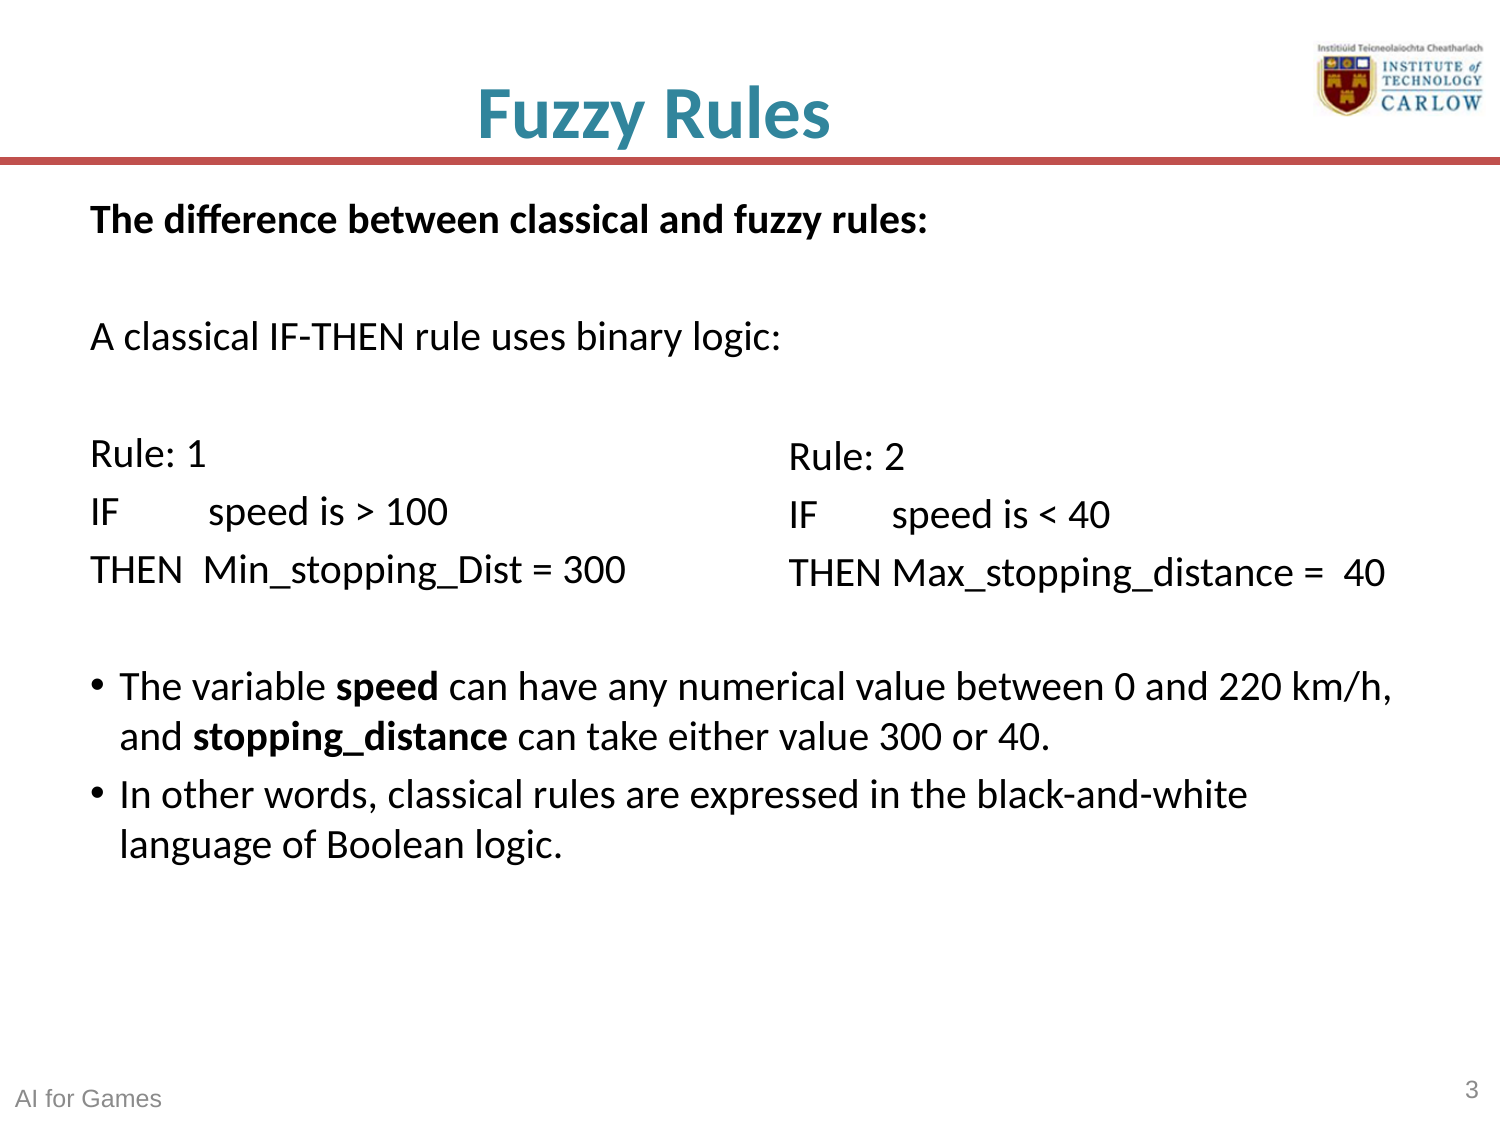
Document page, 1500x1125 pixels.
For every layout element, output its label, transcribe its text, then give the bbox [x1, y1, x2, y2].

text_box Rule: 2 IF speed is < 40 THEN Max_stopping_distance = 40 [773, 420, 1450, 1029]
title Fuzzy Rules [74, 44, 1235, 173]
picture [1298, 7, 1500, 149]
list The difference between classical and fuzzy rules: A classical IF-THEN rule uses binary logic: Rule: 1 IF speed is > 100 THEN Min_stopping_Dist = 300 The variable speed can have any numerical value between 0 and 220 km/h, and stopping_distance can take either value 300 or 40. In other words, classical rules are expressed in the black-and-white language of Boolean logic. [74, 184, 1426, 1006]
slide_number 3 [1144, 1058, 1495, 1119]
